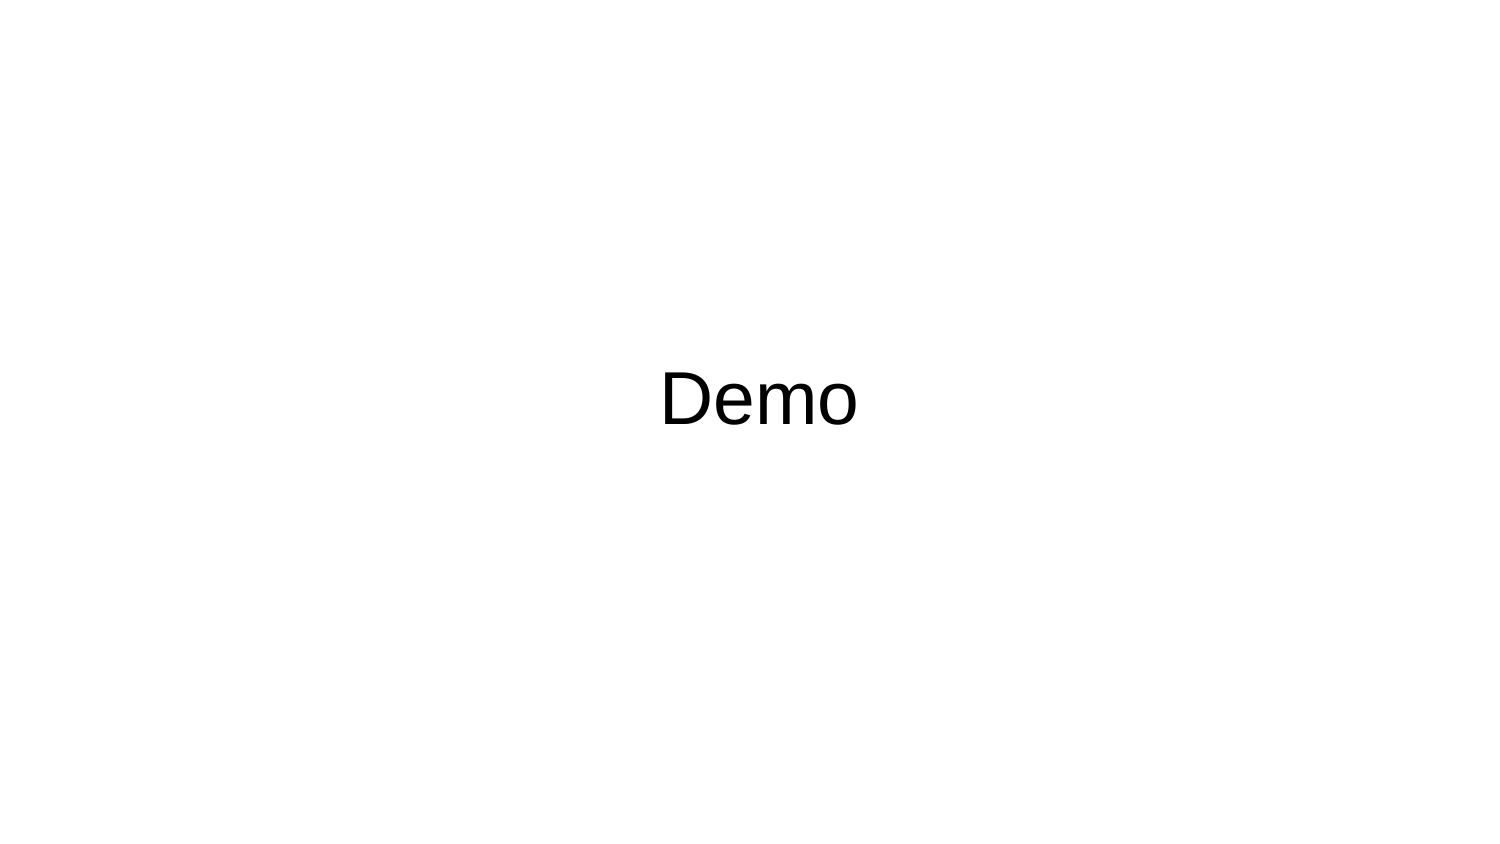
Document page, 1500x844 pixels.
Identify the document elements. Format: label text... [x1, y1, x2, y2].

title Demo [644, 325, 928, 464]
